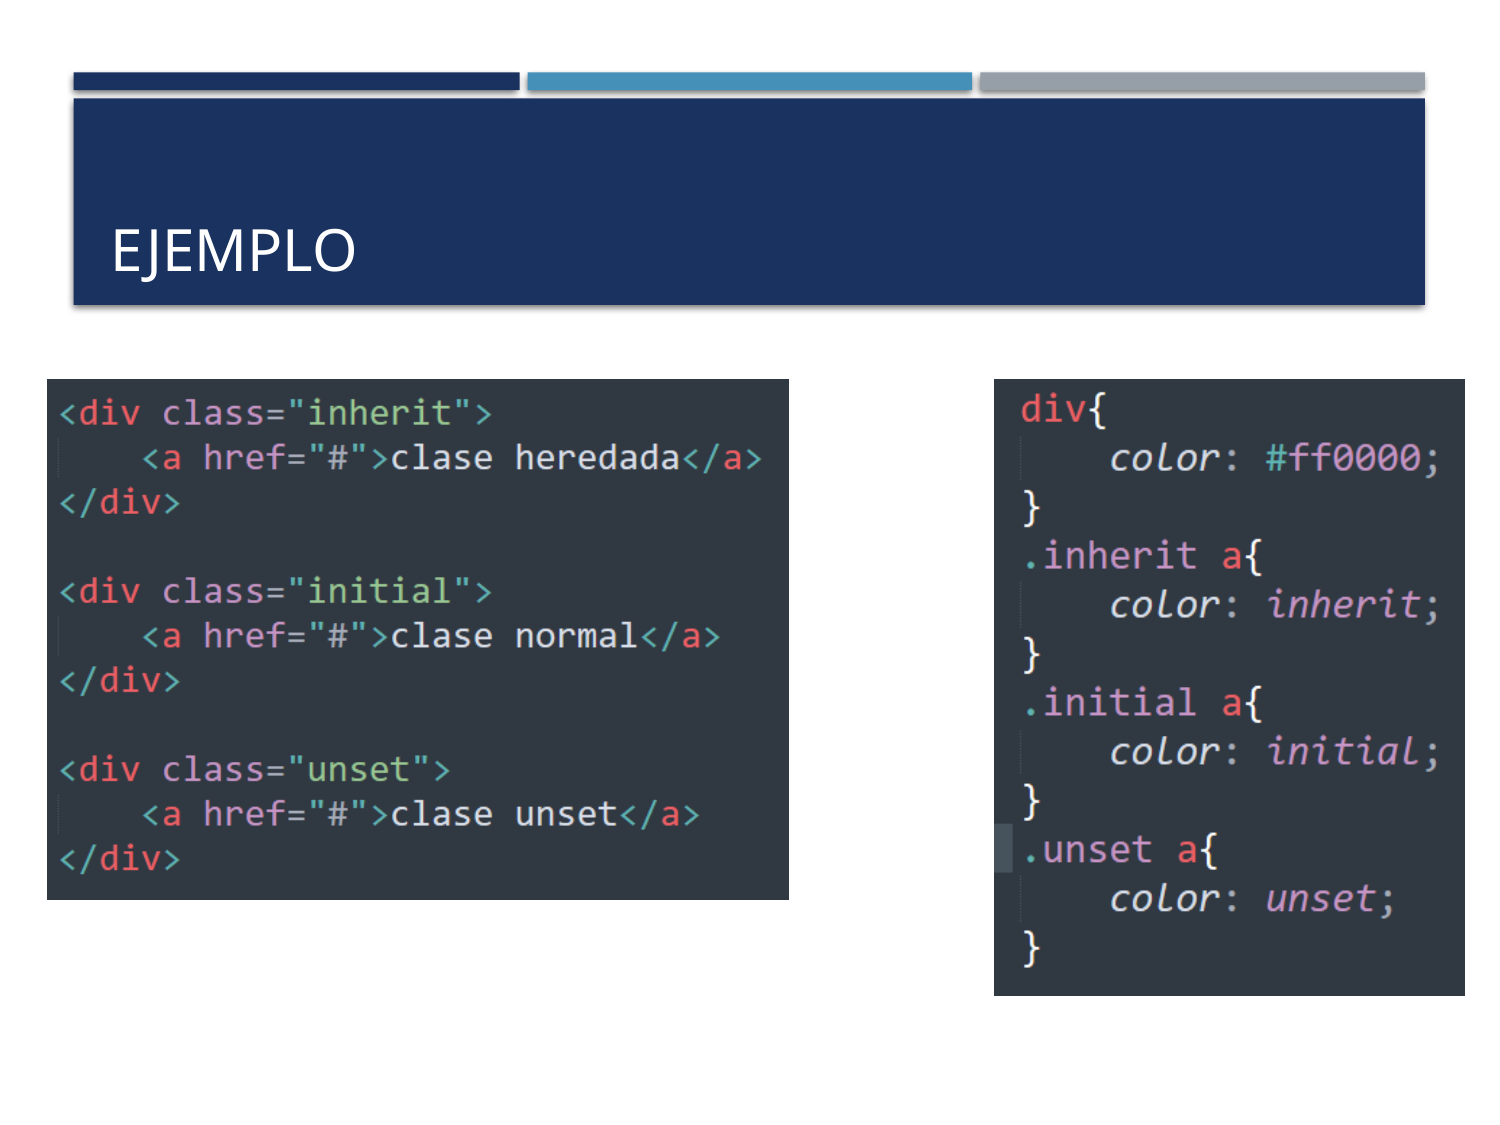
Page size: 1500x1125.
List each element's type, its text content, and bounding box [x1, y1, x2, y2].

title Ejemplo [95, 112, 1406, 291]
picture [46, 378, 790, 900]
picture [993, 378, 1466, 997]
